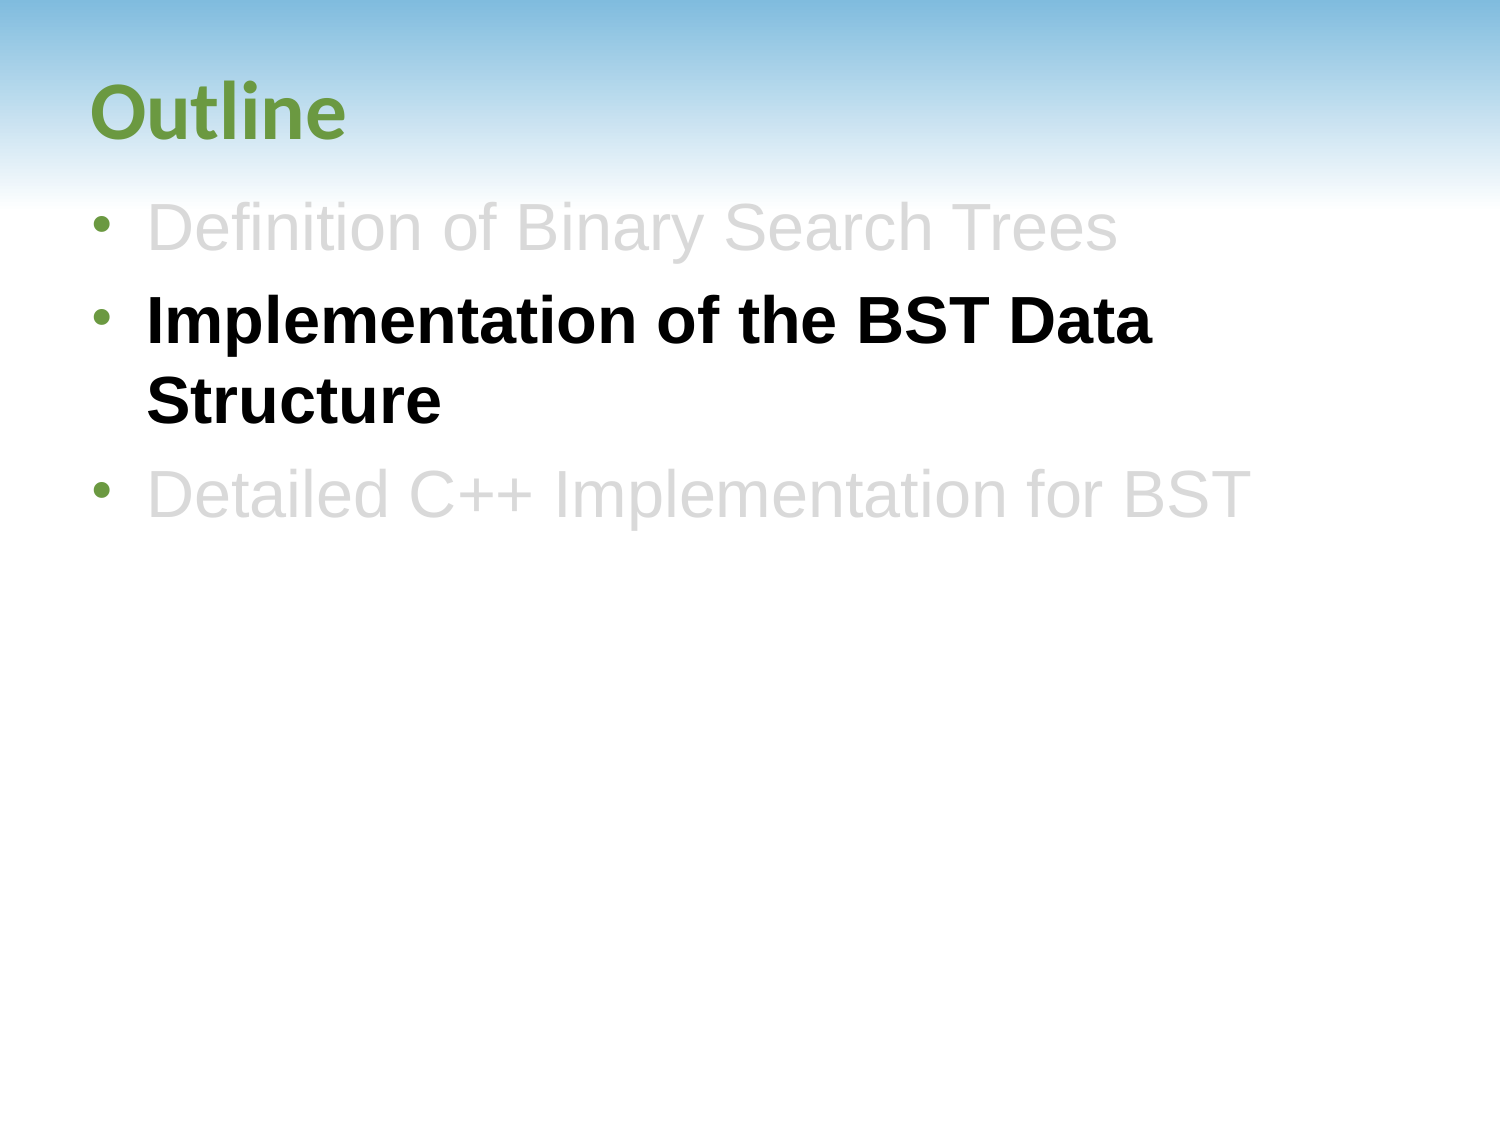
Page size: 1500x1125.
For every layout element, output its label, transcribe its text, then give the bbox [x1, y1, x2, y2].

list Definition of Binary Search Trees Implementation of the BST Data Structure Detailed C++ Implementation for BST [75, 176, 1438, 995]
title Outline [75, 12, 1438, 176]
